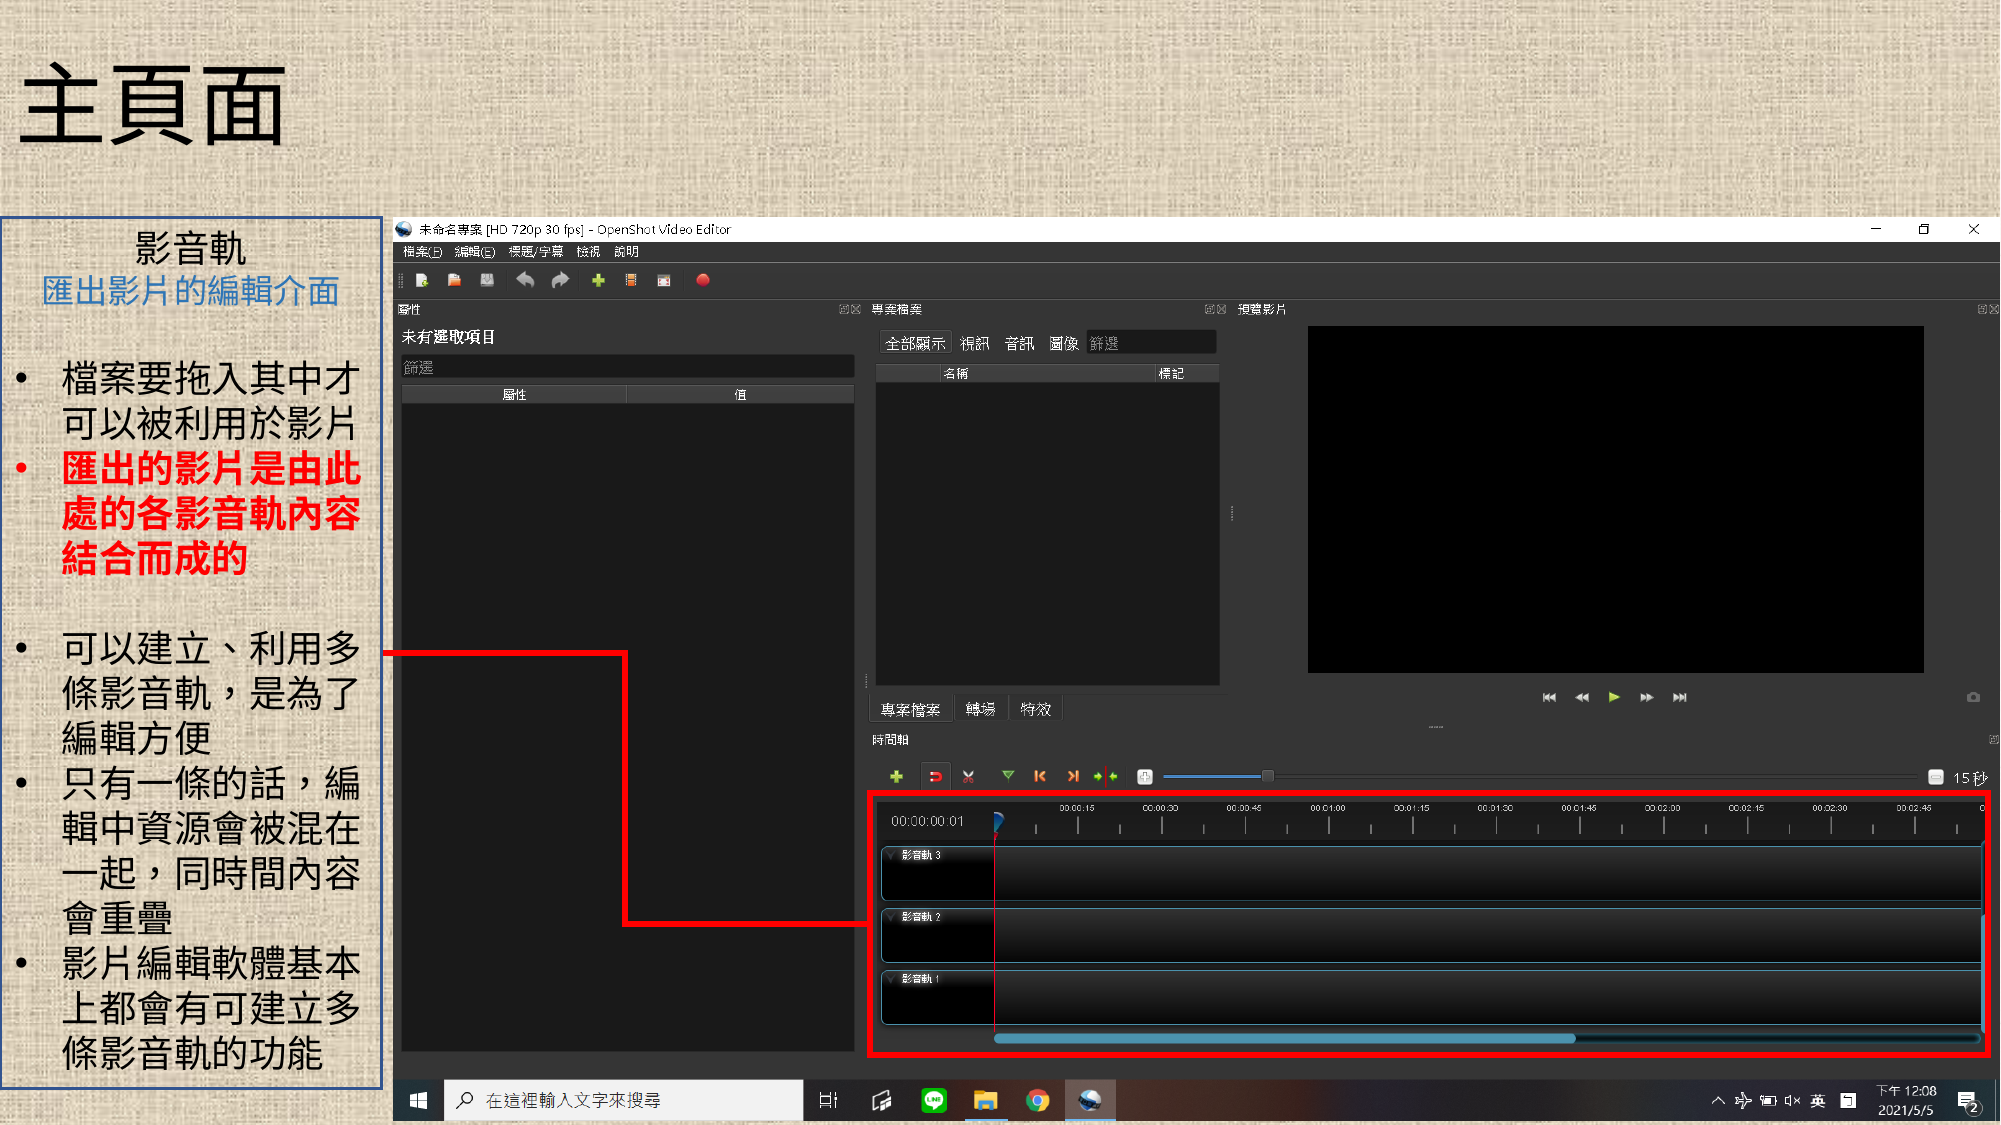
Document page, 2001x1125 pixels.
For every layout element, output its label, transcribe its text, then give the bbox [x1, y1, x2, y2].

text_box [381, 652, 870, 924]
text_box 影音軌 匯出影片的編輯介面 檔案要拖入其中才可以被利用於影片 匯出的影片是由此處的各影音軌內容結合而成的 可以建立、利用多條影音軌，是為了編輯方便 只有一條的話，編輯中資源會被混在一起，同時間內容會重疊 影片編輯軟體基本上都會有可建立多條影音軌的功能 [0, 216, 383, 1089]
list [393, 217, 2000, 1122]
picture [383, 218, 393, 650]
title 主頁面 [0, 0, 1725, 218]
picture [0, 0, 2001, 1125]
